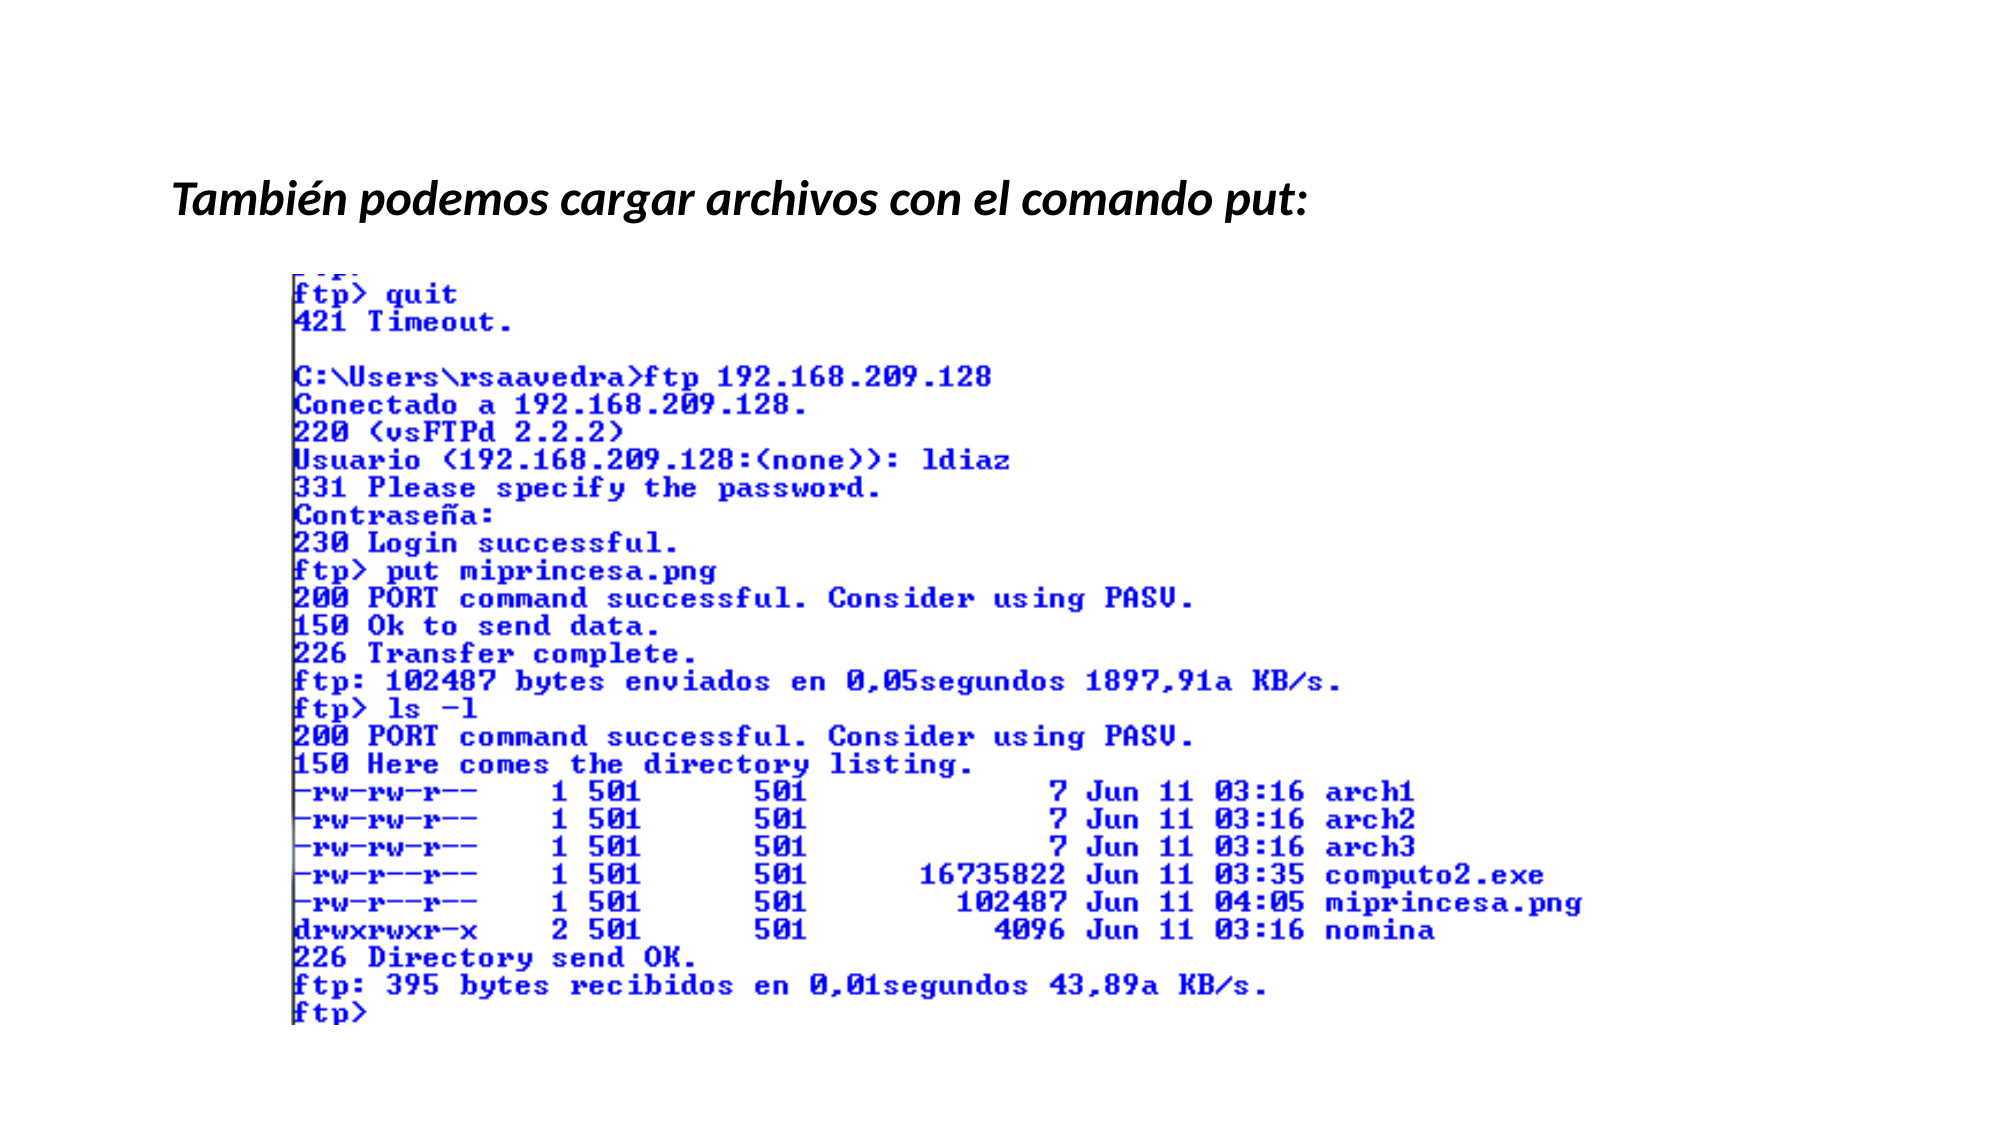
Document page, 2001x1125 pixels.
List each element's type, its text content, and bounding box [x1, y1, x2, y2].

text_box También podemos cargar archivos con el comando put: [156, 158, 1701, 233]
picture [291, 274, 1631, 1025]
